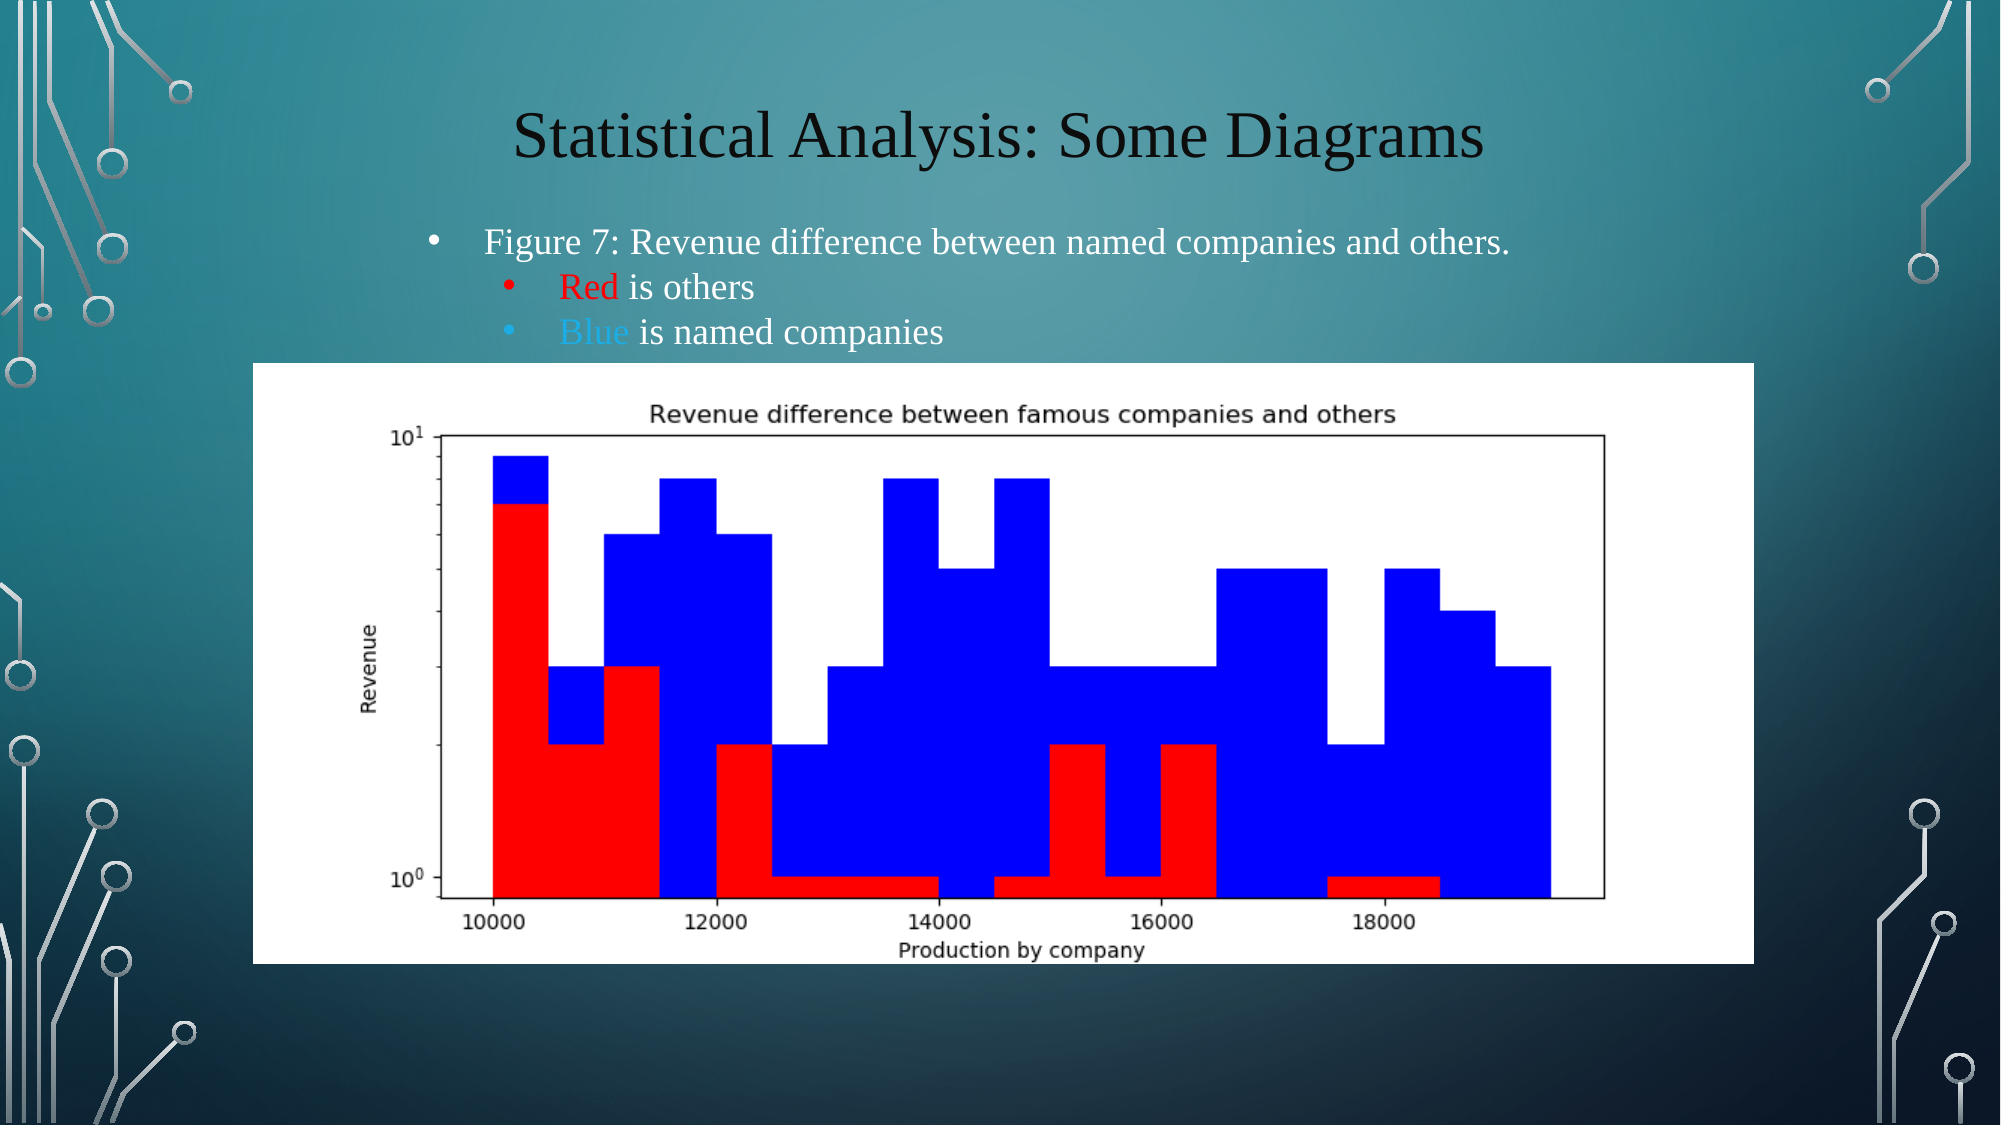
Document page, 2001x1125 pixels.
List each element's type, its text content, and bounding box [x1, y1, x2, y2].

text_box Figure 7: Revenue difference between named companies and others. Red is others Blue is named companies [412, 209, 1796, 360]
text_box Statistical Analysis: Some Diagrams [246, 83, 1754, 179]
picture [252, 362, 1754, 964]
